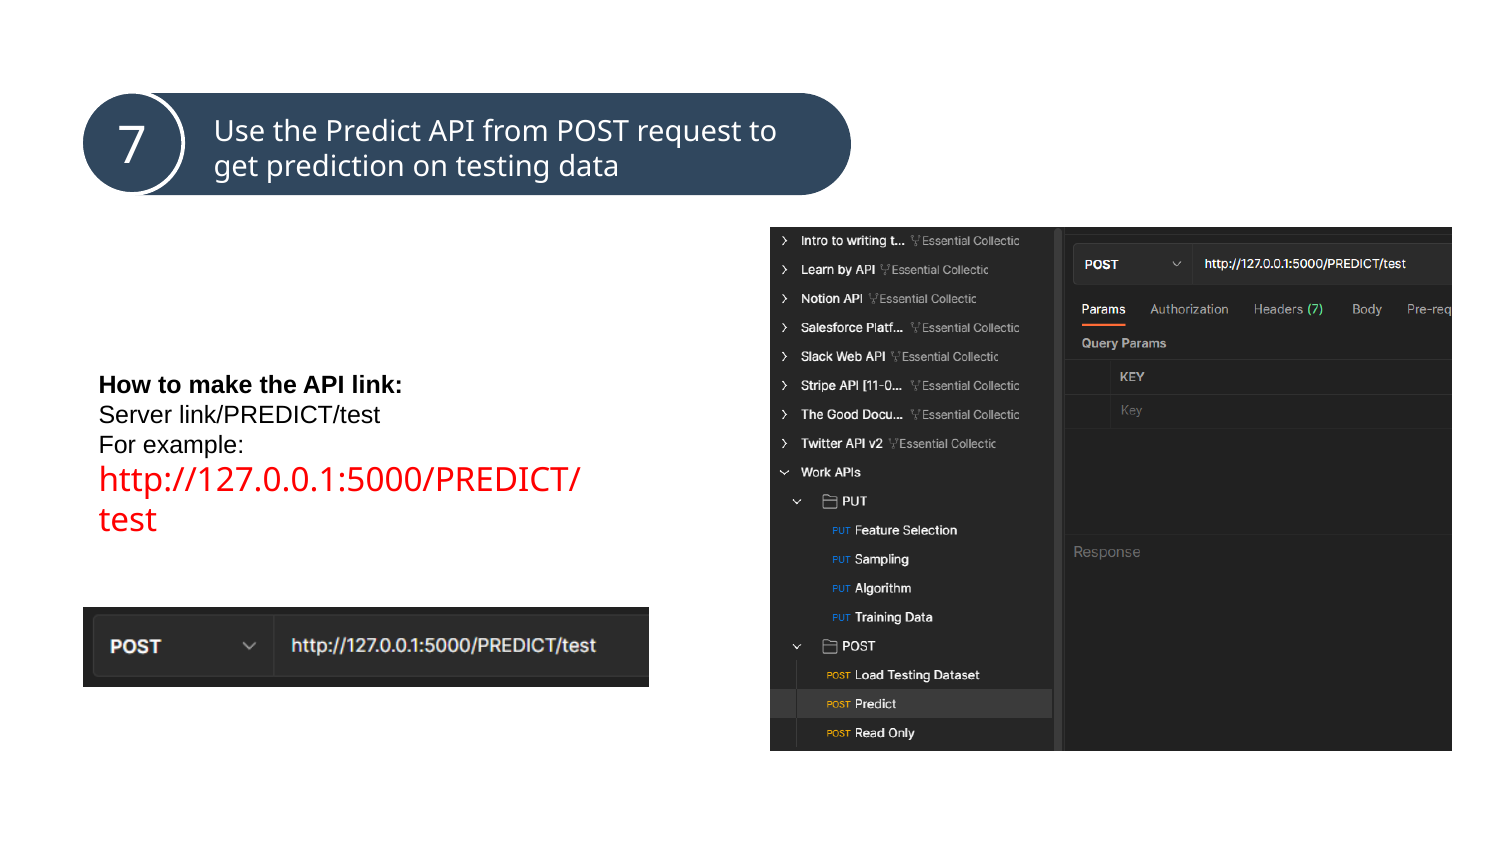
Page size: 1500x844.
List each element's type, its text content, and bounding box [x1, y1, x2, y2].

text_box [79, 89, 186, 196]
text_box How to make the API link: Server link/PREDICT/test For example: http://127.0.0.1:5000/PREDICT/test [83, 361, 623, 546]
picture [83, 606, 649, 688]
text_box Use the Predict API from POST request to get prediction on testing data [198, 97, 838, 144]
text_box 7 [83, 94, 181, 192]
text_box [142, 93, 851, 196]
picture [769, 227, 1452, 751]
